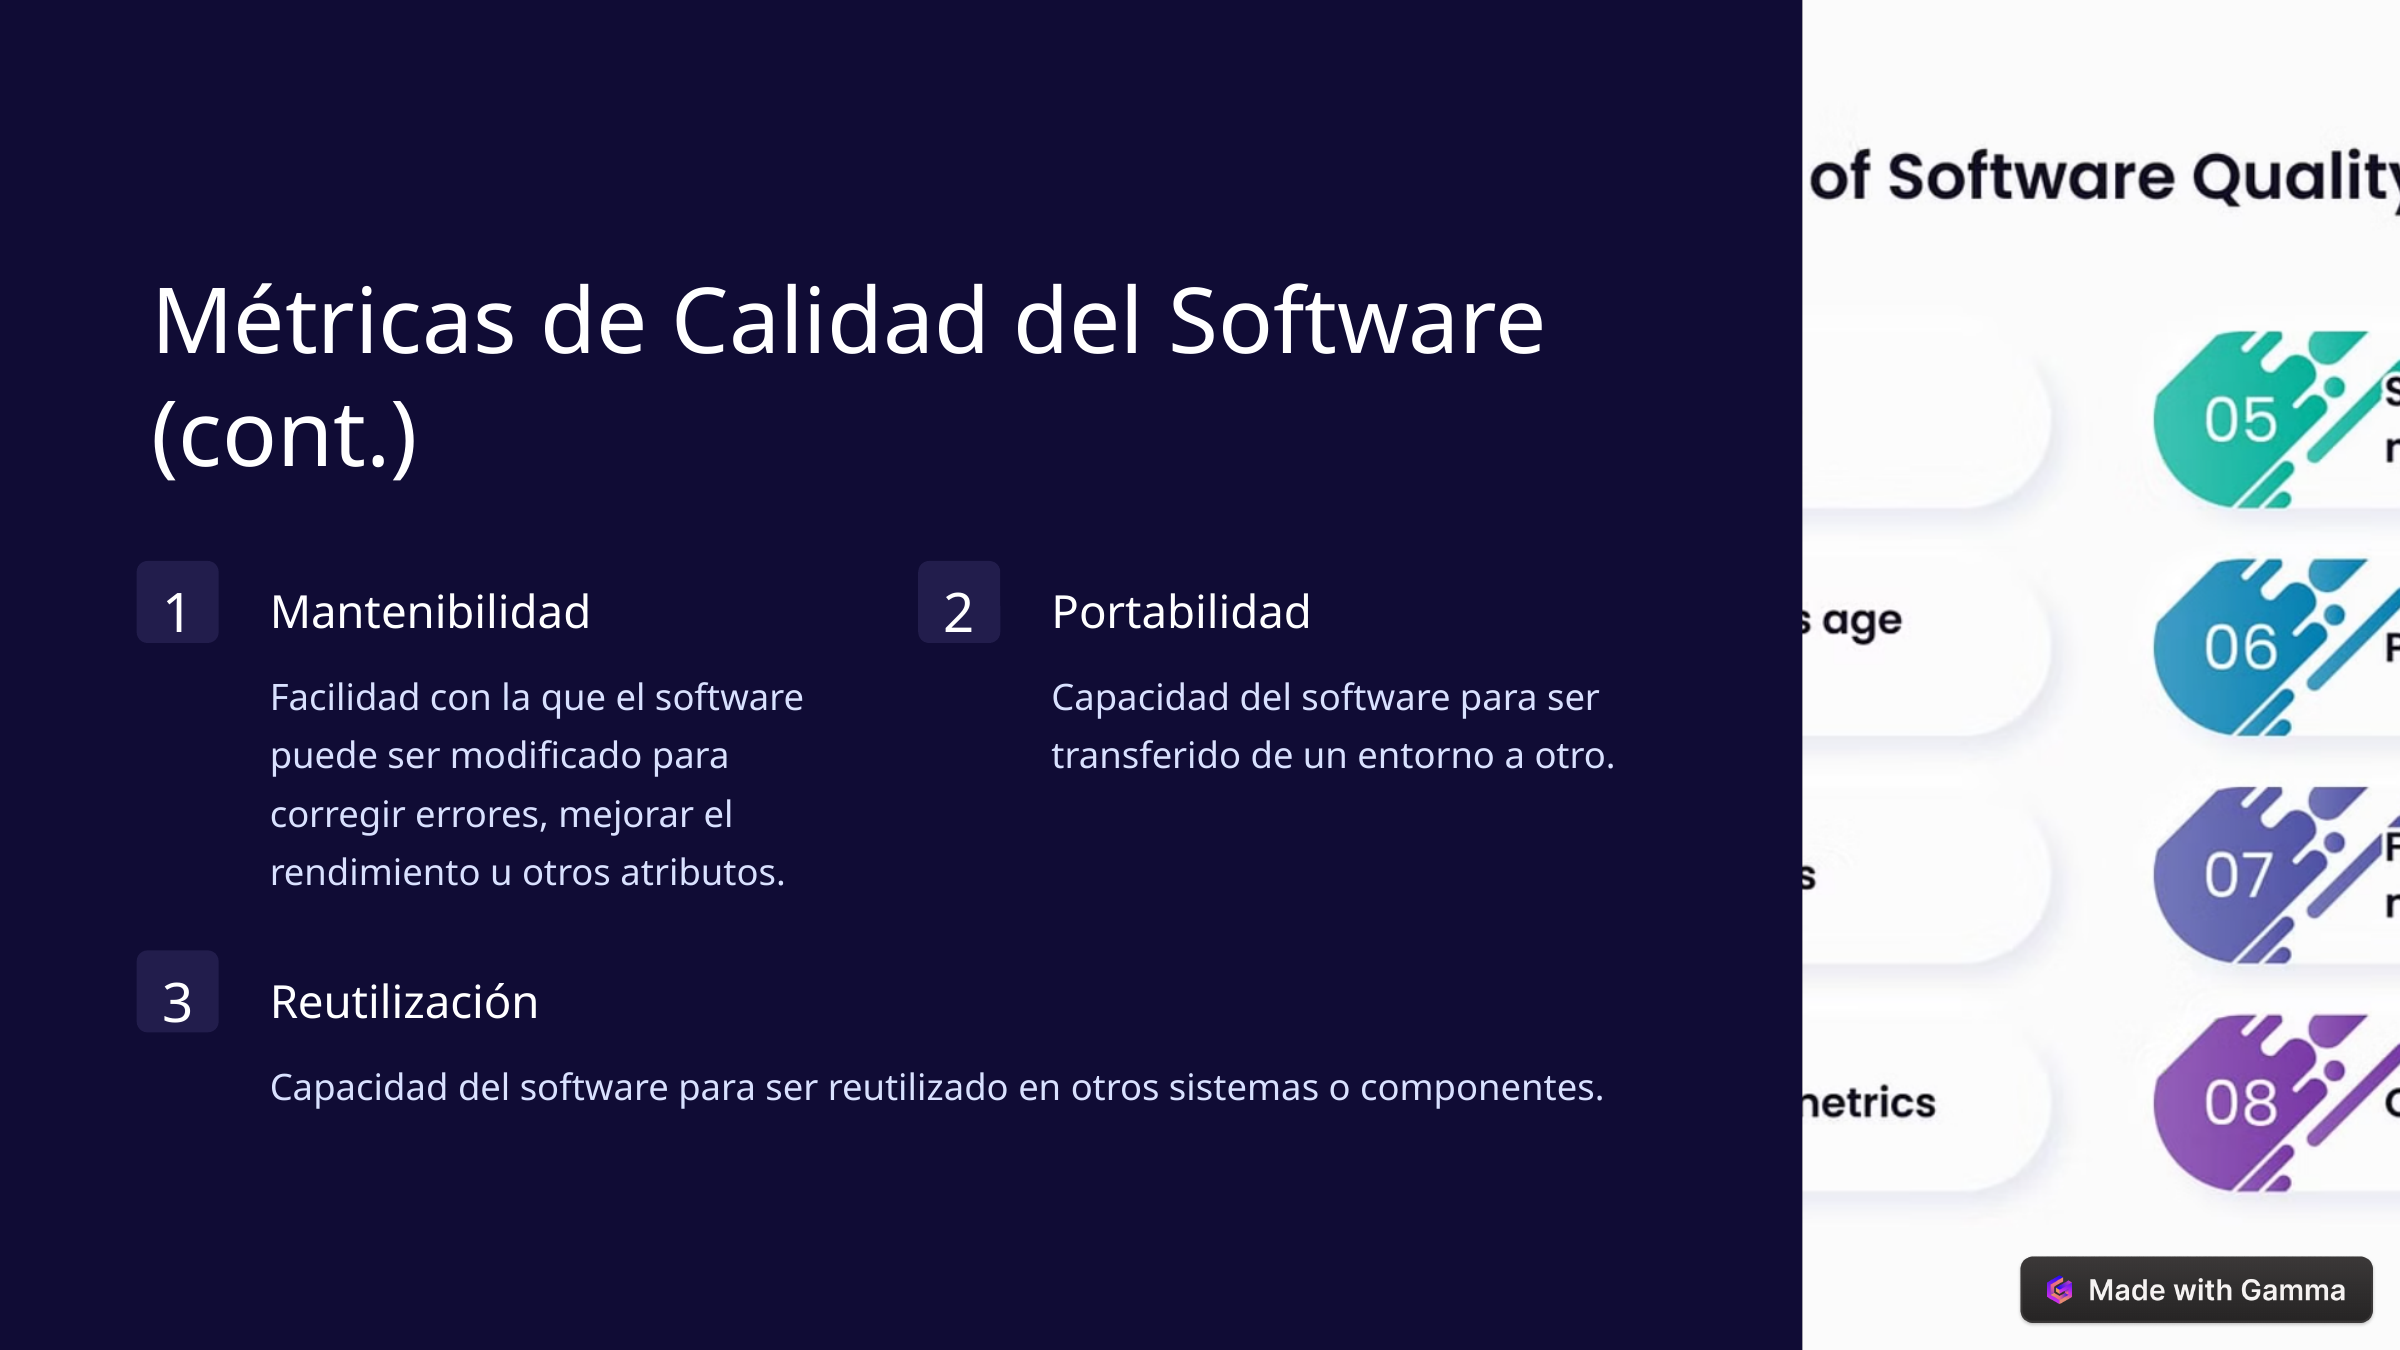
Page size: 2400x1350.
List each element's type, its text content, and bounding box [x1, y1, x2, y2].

text_box Portabilidad [1036, 573, 1493, 631]
text_box [0, 0, 1801, 1350]
text_box 2 [945, 567, 974, 637]
text_box [136, 950, 219, 1033]
text_box Capacidad del software para ser reutilizado en otros sistemas o componentes. [255, 1041, 1664, 1100]
text_box Facilidad con la que el software puede ser modificado para corregir errores, mejorar el rendimiento u otros atributos. [255, 652, 882, 886]
picture [1801, 0, 2400, 1350]
text_box Métricas de Calidad del Software (cont.) [136, 249, 1664, 478]
text_box [136, 560, 219, 643]
text_box Mantenibilidad [255, 573, 711, 631]
text_box [918, 560, 1001, 643]
text_box 1 [168, 567, 187, 637]
text_box 3 [163, 957, 192, 1026]
text_box Capacidad del software para ser transferido de un entorno a otro. [1036, 652, 1664, 769]
text_box Reutilización [255, 962, 711, 1020]
